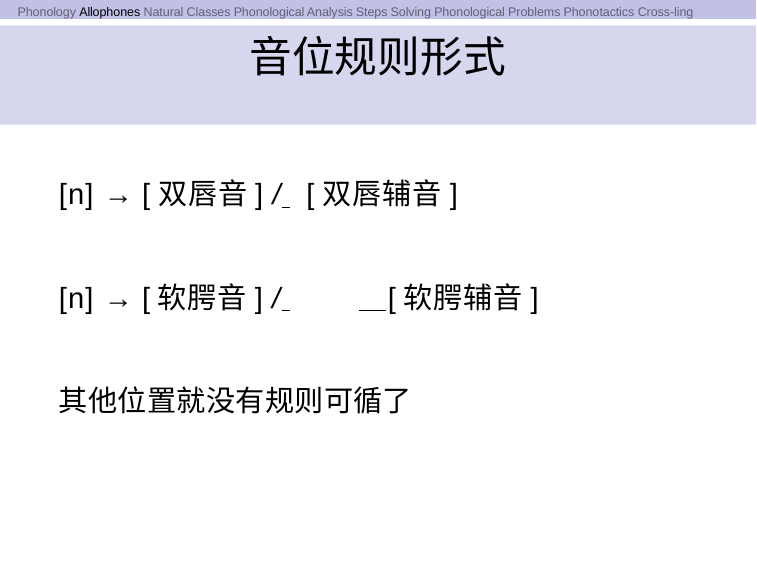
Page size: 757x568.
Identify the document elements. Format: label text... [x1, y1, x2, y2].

text_box [n] → [双唇音] / [双唇辅音] [n] → [软腭音] / [软腭辅音] 其他位置就没有规则可循了 [56, 173, 544, 418]
title 音位规则形式 [0, 25, 756, 125]
text_box Phonology Allophones Natural Classes Phonological Analysis Steps Solving Phonological Problems Phonotactics Cross-ling [0, 0, 756, 19]
